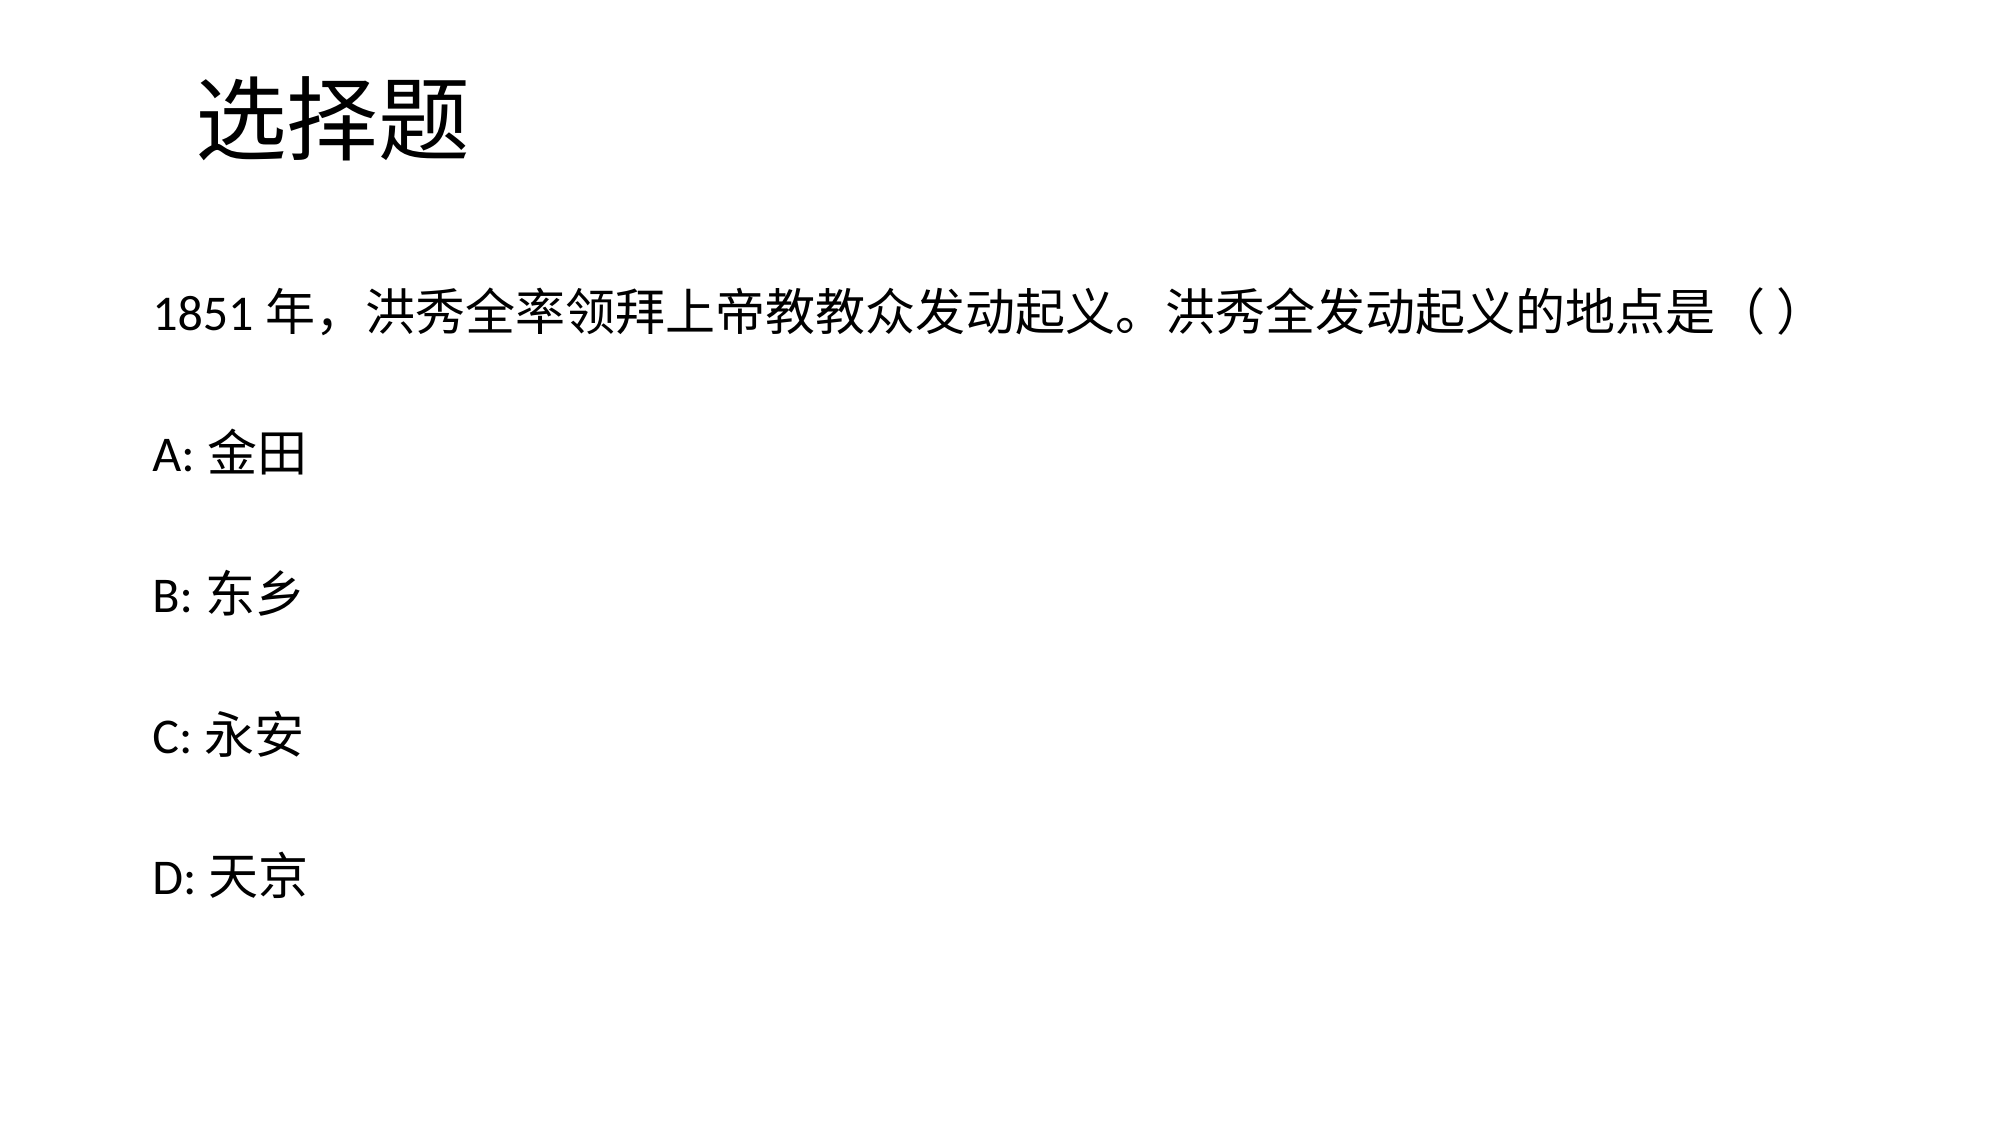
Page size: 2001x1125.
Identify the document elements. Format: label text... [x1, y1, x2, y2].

title 选择题 [137, 14, 1863, 213]
list 1851年，洪秀全率领拜上帝教教众发动起义。洪秀全发动起义的地点是（ ） A:金田 B:东乡 C:永安 D:天京 [137, 213, 1977, 1061]
